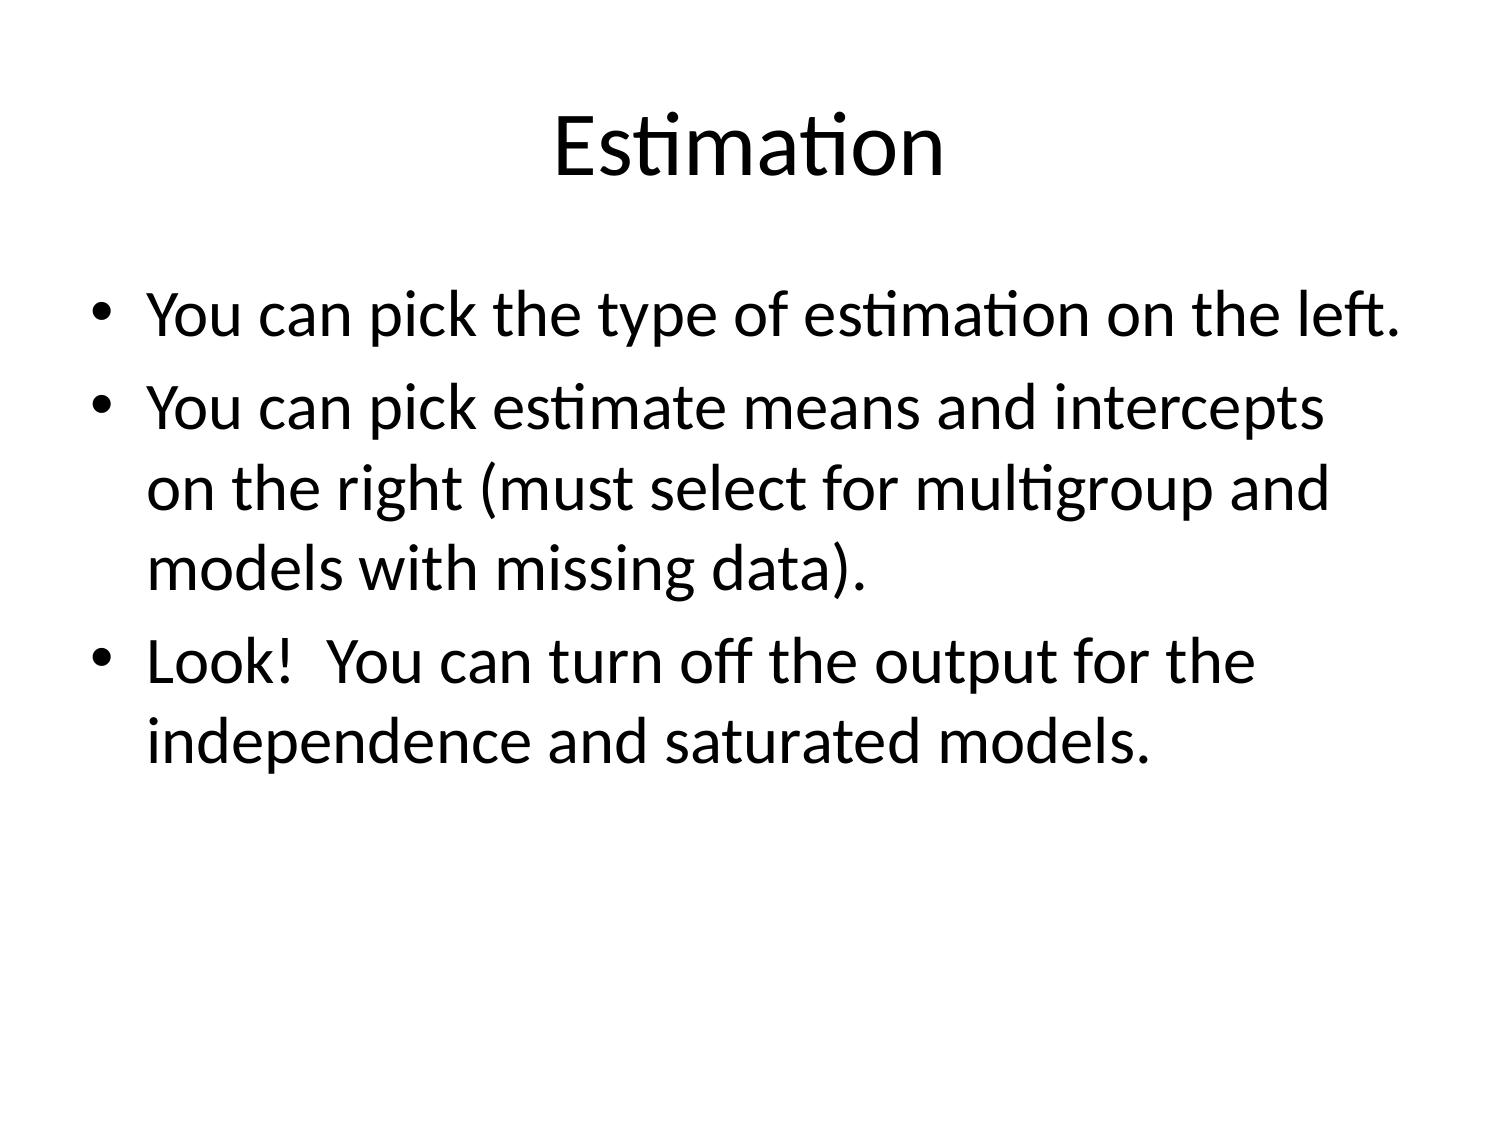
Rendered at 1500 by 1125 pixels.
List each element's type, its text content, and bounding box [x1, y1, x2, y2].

title Estimation [75, 45, 1425, 233]
list You can pick the type of estimation on the left. You can pick estimate means and intercepts on the right (must select for multigroup and models with missing data). Look! You can turn off the output for the independence and saturated models. [75, 262, 1425, 1005]
